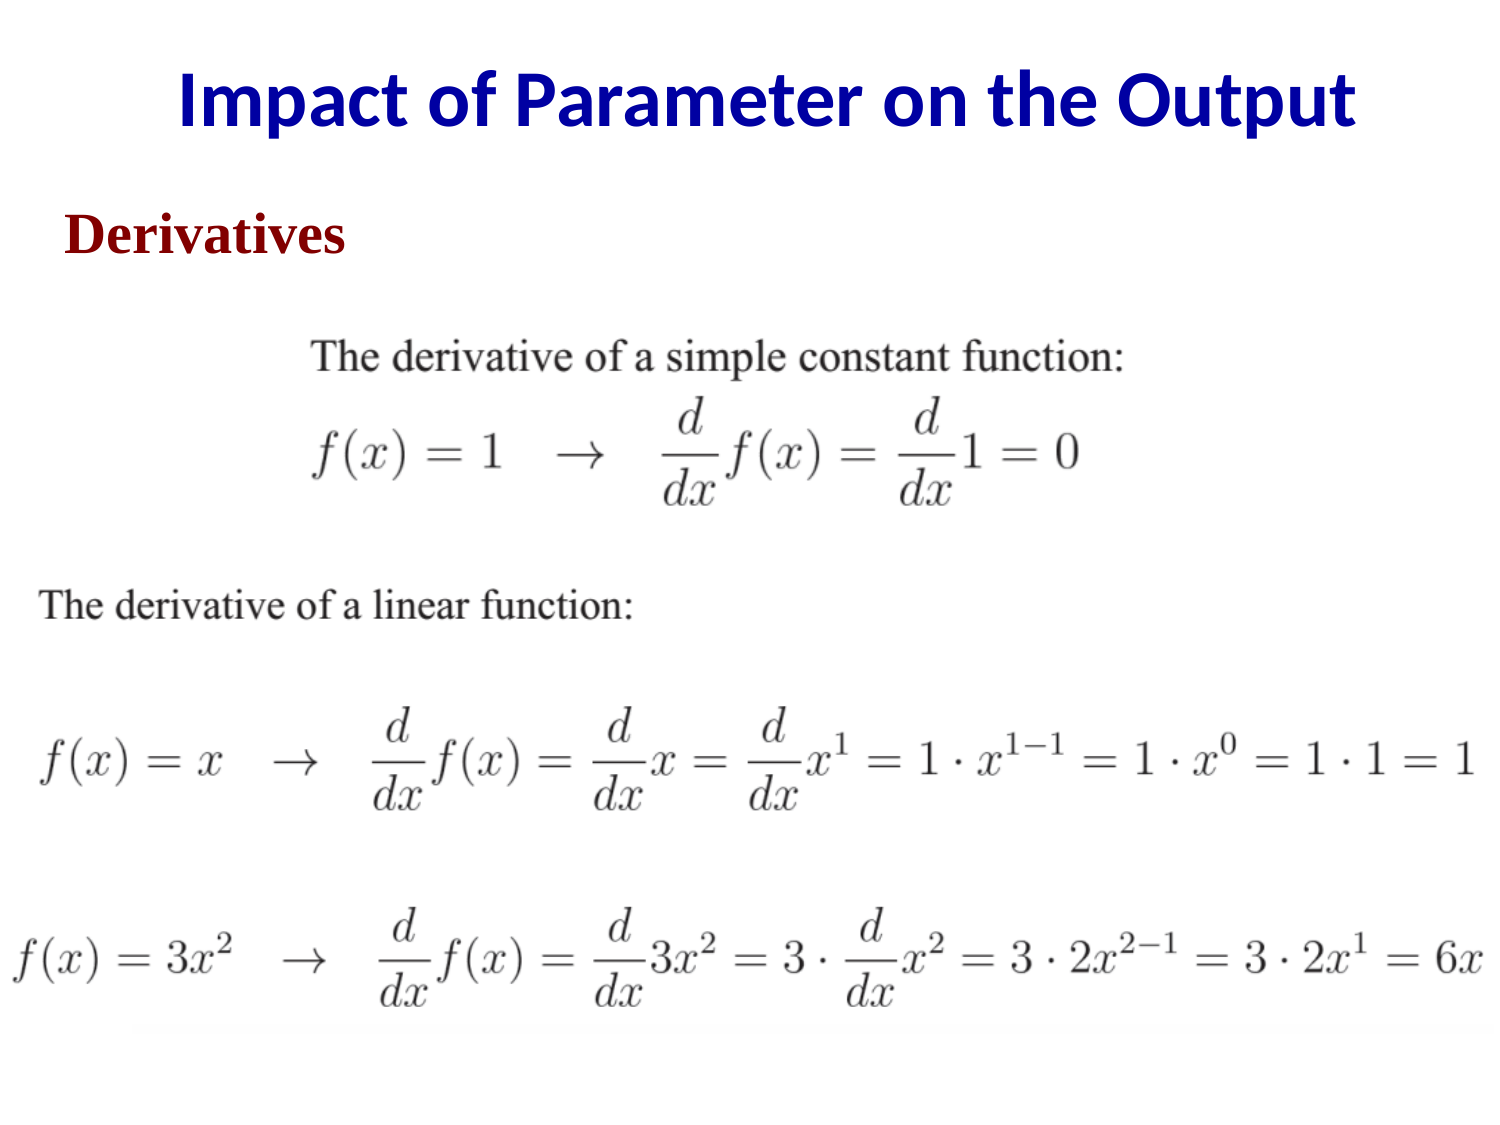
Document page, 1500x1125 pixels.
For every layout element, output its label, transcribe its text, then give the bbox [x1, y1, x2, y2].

text_box Derivatives [50, 169, 1450, 273]
title Impact of Parameter on the Output [112, 0, 1425, 169]
picture [12, 562, 1488, 824]
picture [299, 297, 1163, 537]
picture [5, 875, 1494, 1035]
